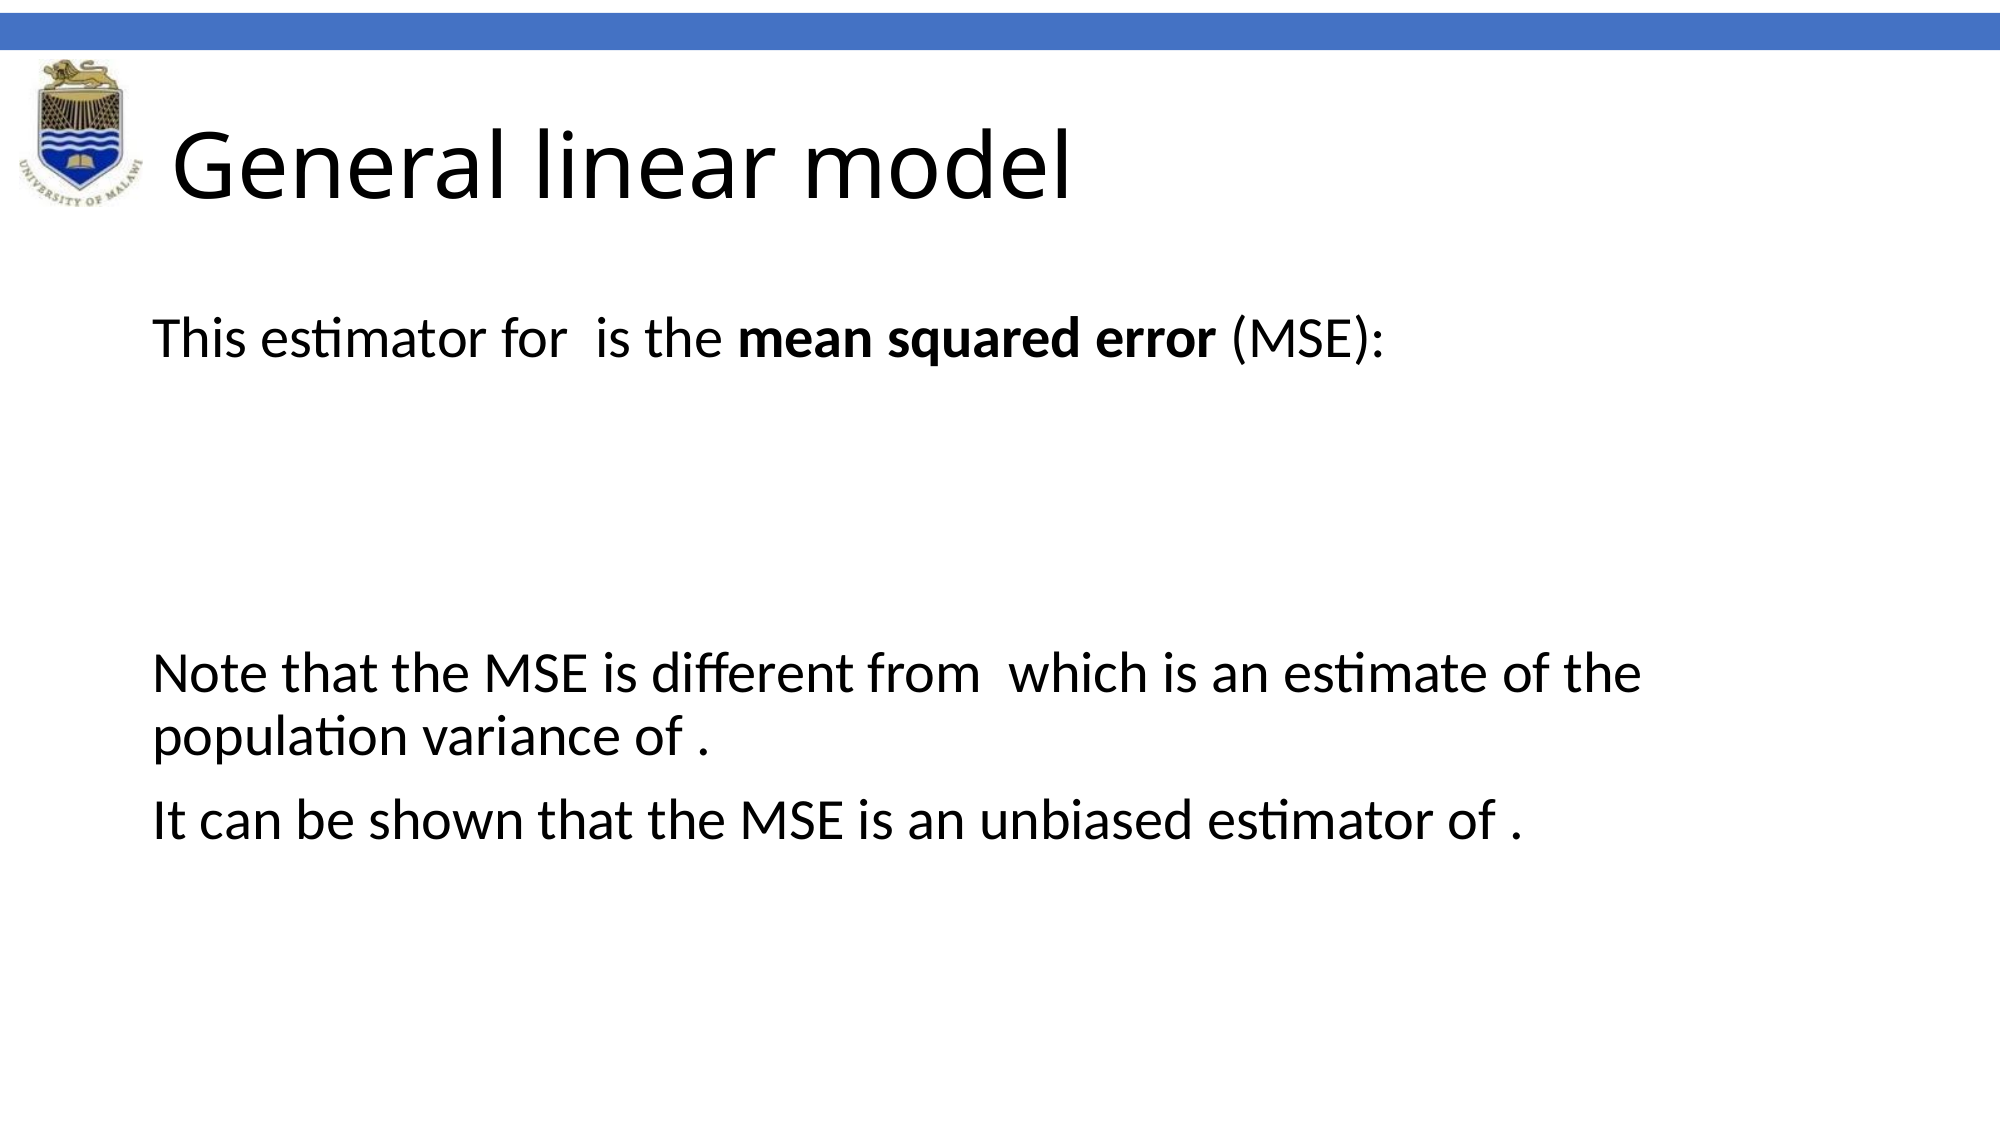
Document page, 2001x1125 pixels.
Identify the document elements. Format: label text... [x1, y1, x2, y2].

picture [19, 59, 143, 207]
title General linear model [155, 59, 1851, 278]
